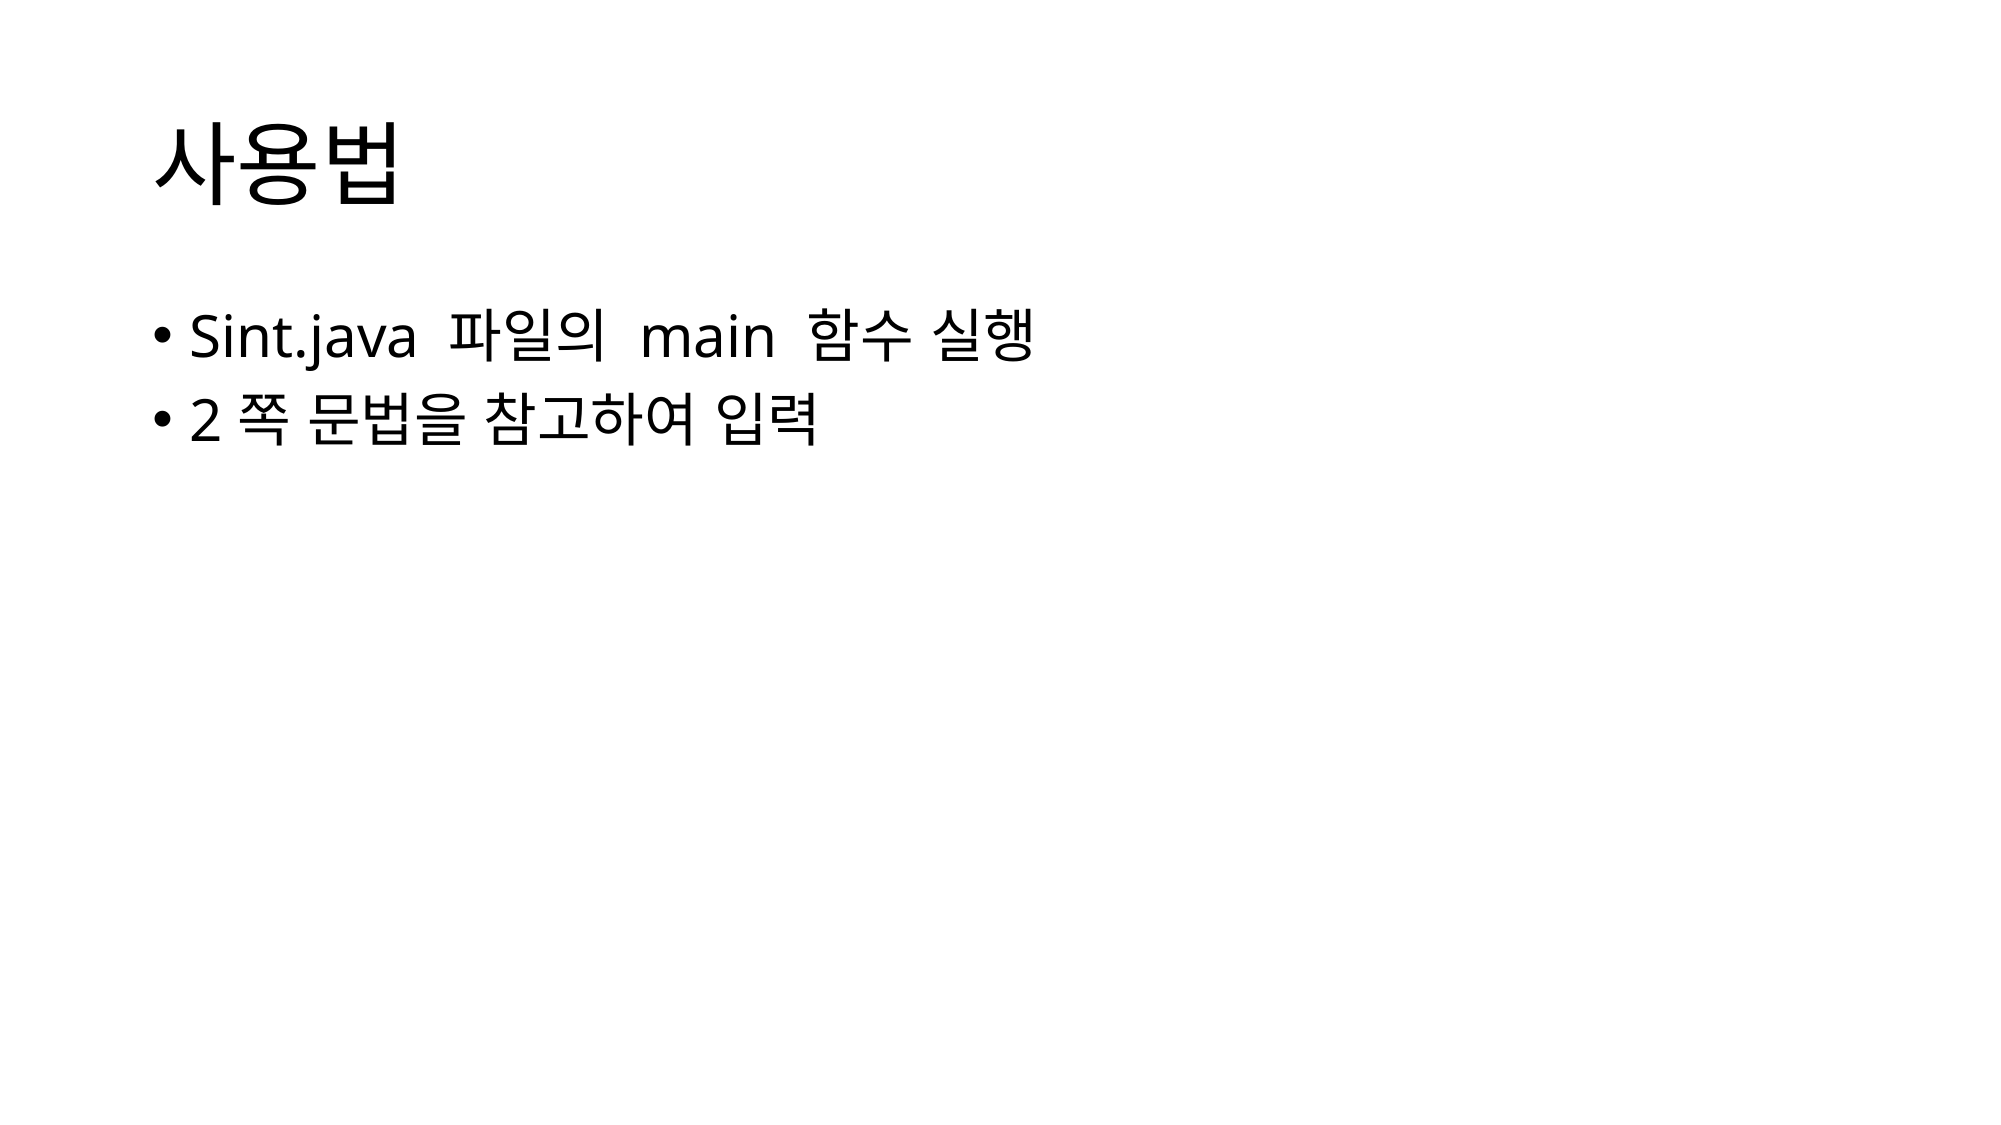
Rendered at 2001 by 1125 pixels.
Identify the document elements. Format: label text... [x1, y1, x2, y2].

title 사용법 [137, 59, 1863, 278]
list Sint.java 파일의 main 함수 실행 2쪽 문법을 참고하여 입력 [137, 299, 1863, 1014]
